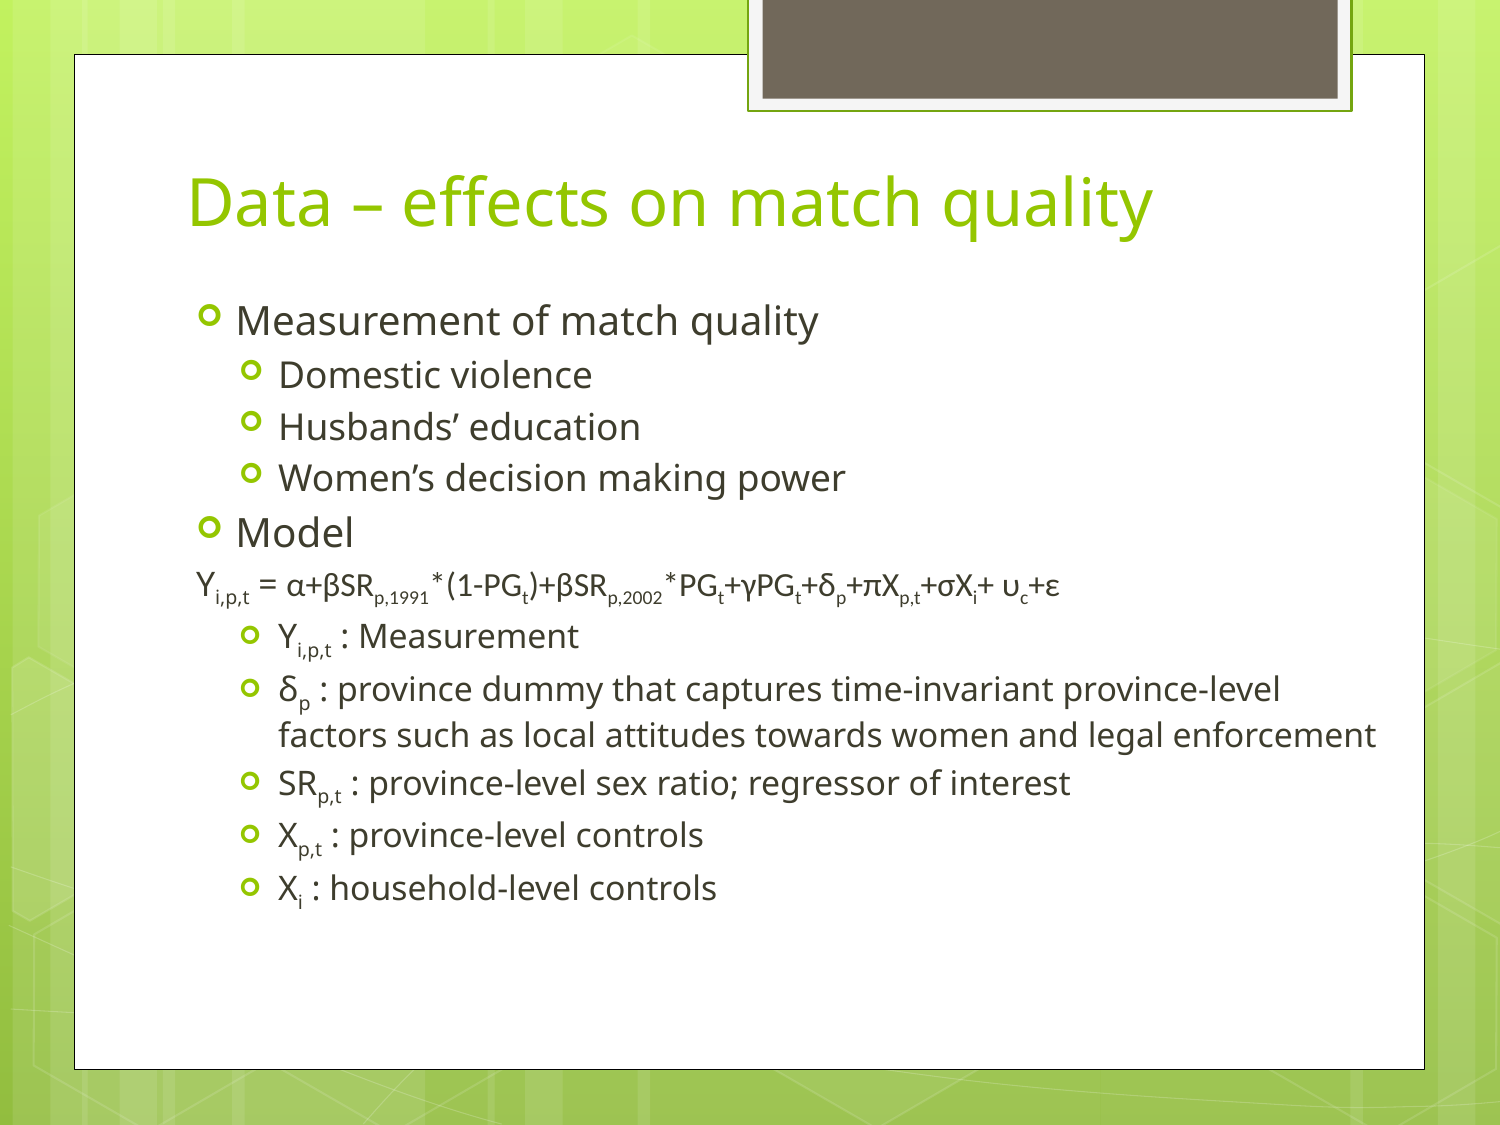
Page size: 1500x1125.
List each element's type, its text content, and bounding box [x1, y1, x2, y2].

list Measurement of match quality Domestic violence Husbands’ education Women’s decision making power Model Yi,p,t = α+βSRp,1991*(1-PGt)+βSRp,2002*PGt+γPGt+δp+πXp,t+σXi+ υc+ԑ Yi,p,t : Measurement δp : province dummy that captures time-invariant province-level factors such as local attitudes towards women and legal enforcement SRp,t : province-level sex ratio; regressor of interest Xp,t : province-level controls Xi : household-level controls [171, 287, 1399, 957]
title Data – effects on match quality [171, 168, 1324, 247]
